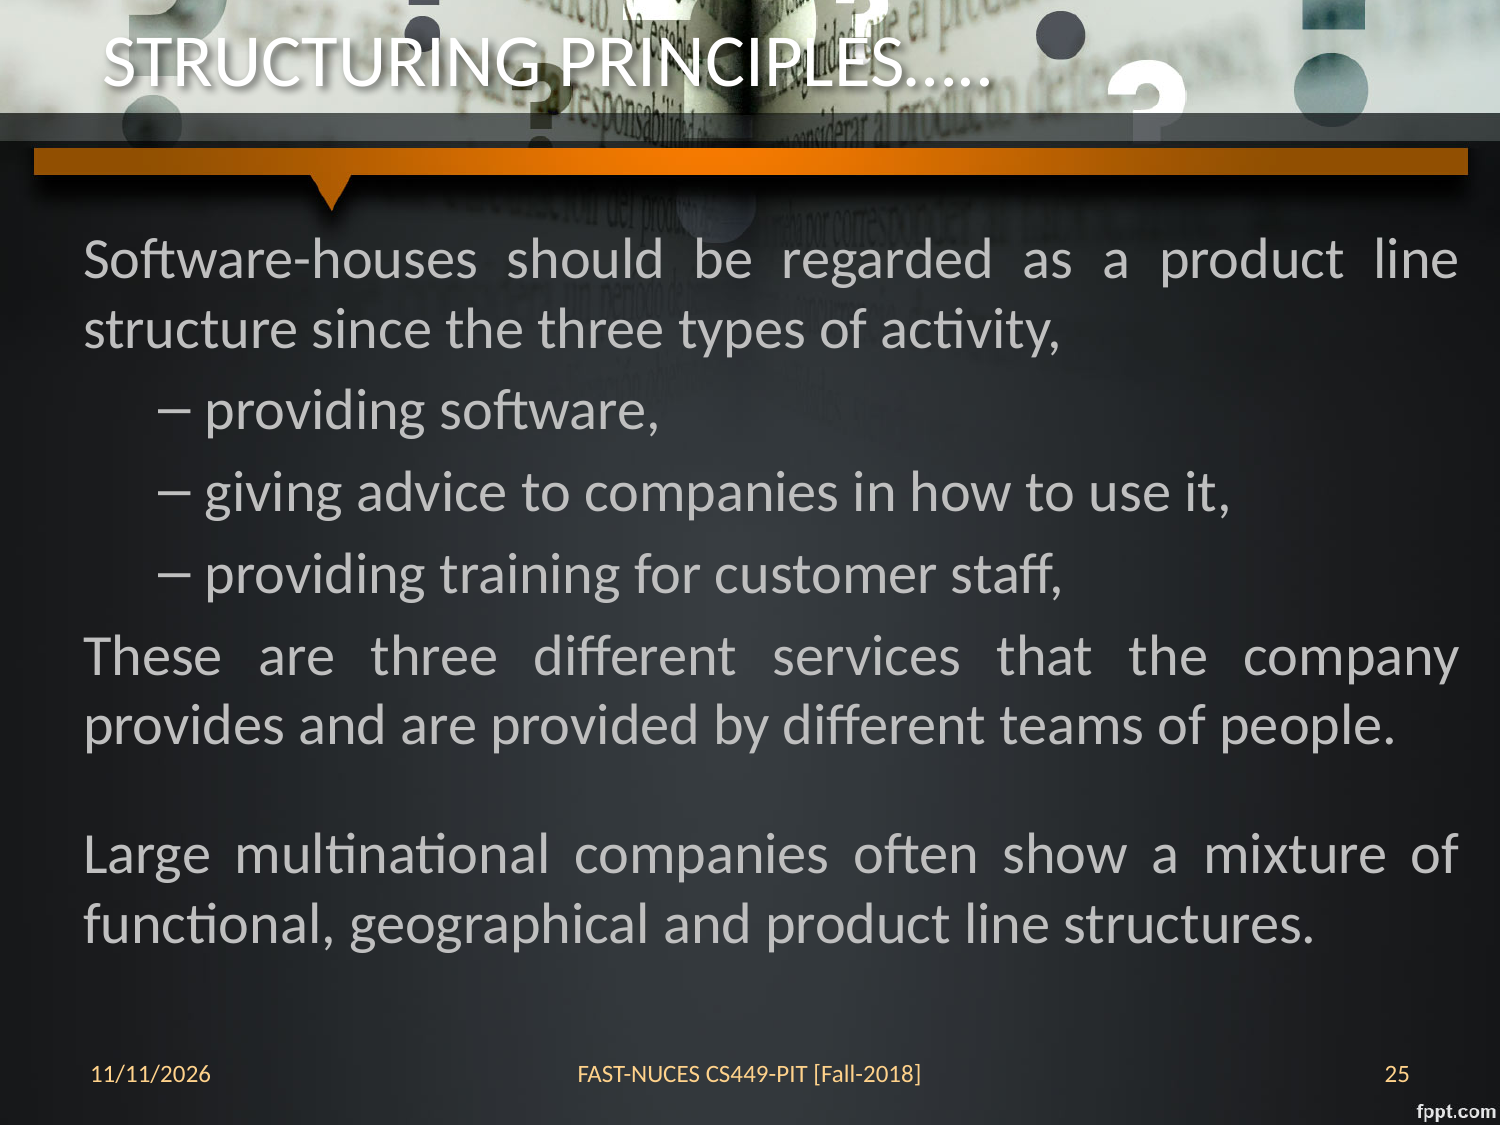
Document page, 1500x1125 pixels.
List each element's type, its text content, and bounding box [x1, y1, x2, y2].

slide_number 24-Oct-18 [75, 1042, 425, 1103]
list Software-houses should be regarded as a product line structure since the three types of activity, providing software, giving advice to companies in how to use it, providing training for customer staff, These are three different services that the company provides and are provided by different teams of people. Large multinational companies often show a mixture of functional, geographical and product line structures. [68, 212, 1475, 1031]
title STRUCTURING PRINCIPLES….. [87, 0, 1438, 113]
picture [0, 0, 1500, 1125]
footer FAST-NUCES CS449-PIT [Fall-2018] [425, 1042, 1074, 1103]
slide_number 25 [1074, 1042, 1425, 1103]
